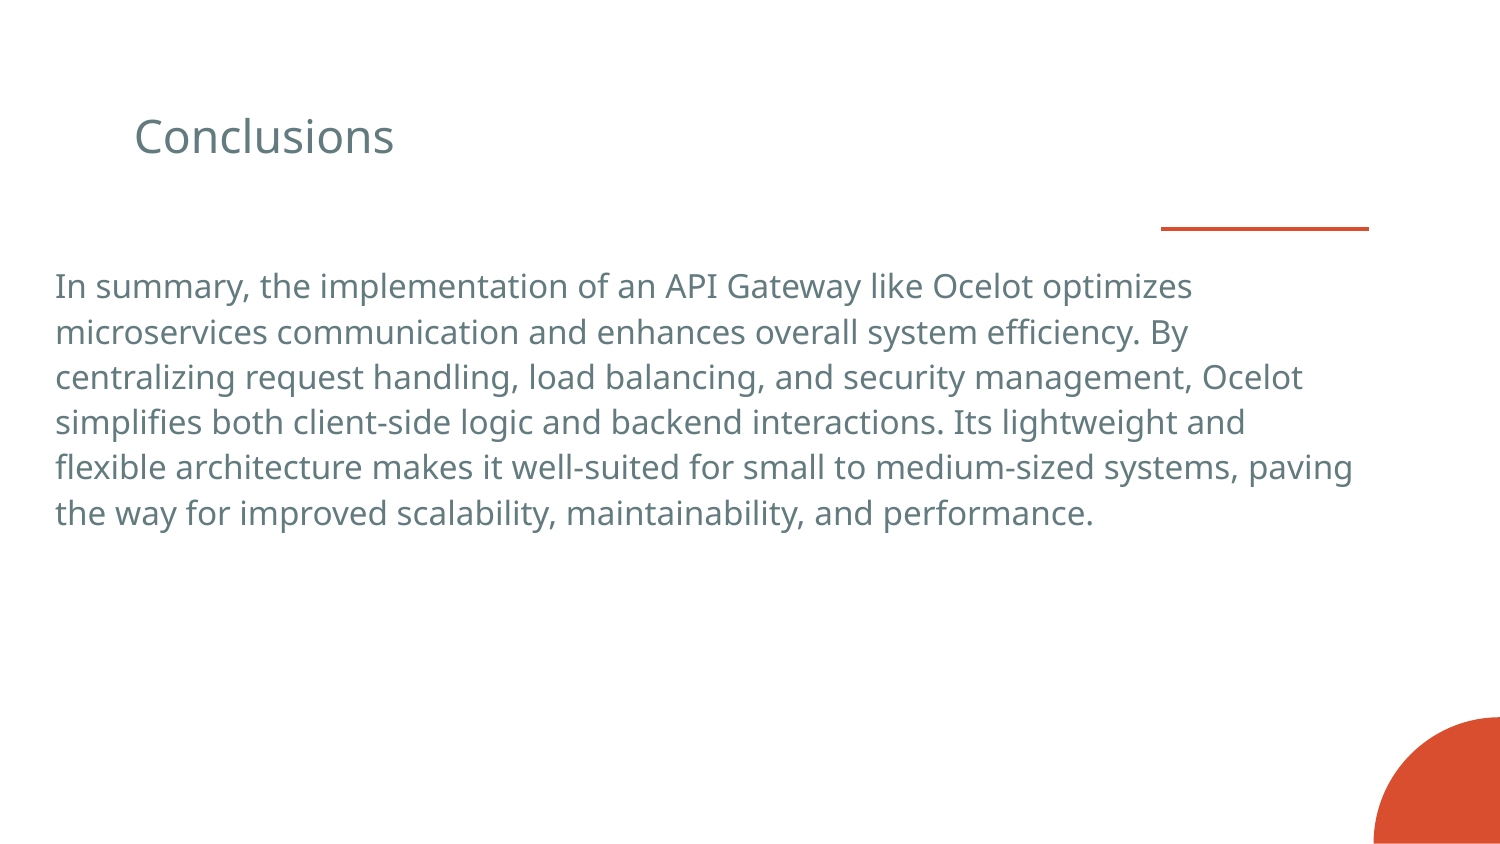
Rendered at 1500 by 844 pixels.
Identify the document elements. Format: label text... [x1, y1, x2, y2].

text_box [1161, 226, 1369, 232]
subtitle In summary, the implementation of an API Gateway like Ocelot optimizes microservices communication and enhances overall system efficiency. By centralizing request handling, load balancing, and security management, Ocelot simplifies both client-side logic and backend interactions. Its lightweight and flexible architecture makes it well-suited for small to medium-sized systems, paving the way for improved scalability, maintainability, and performance. [0, 248, 1383, 766]
title Conclusions [118, 89, 1383, 183]
